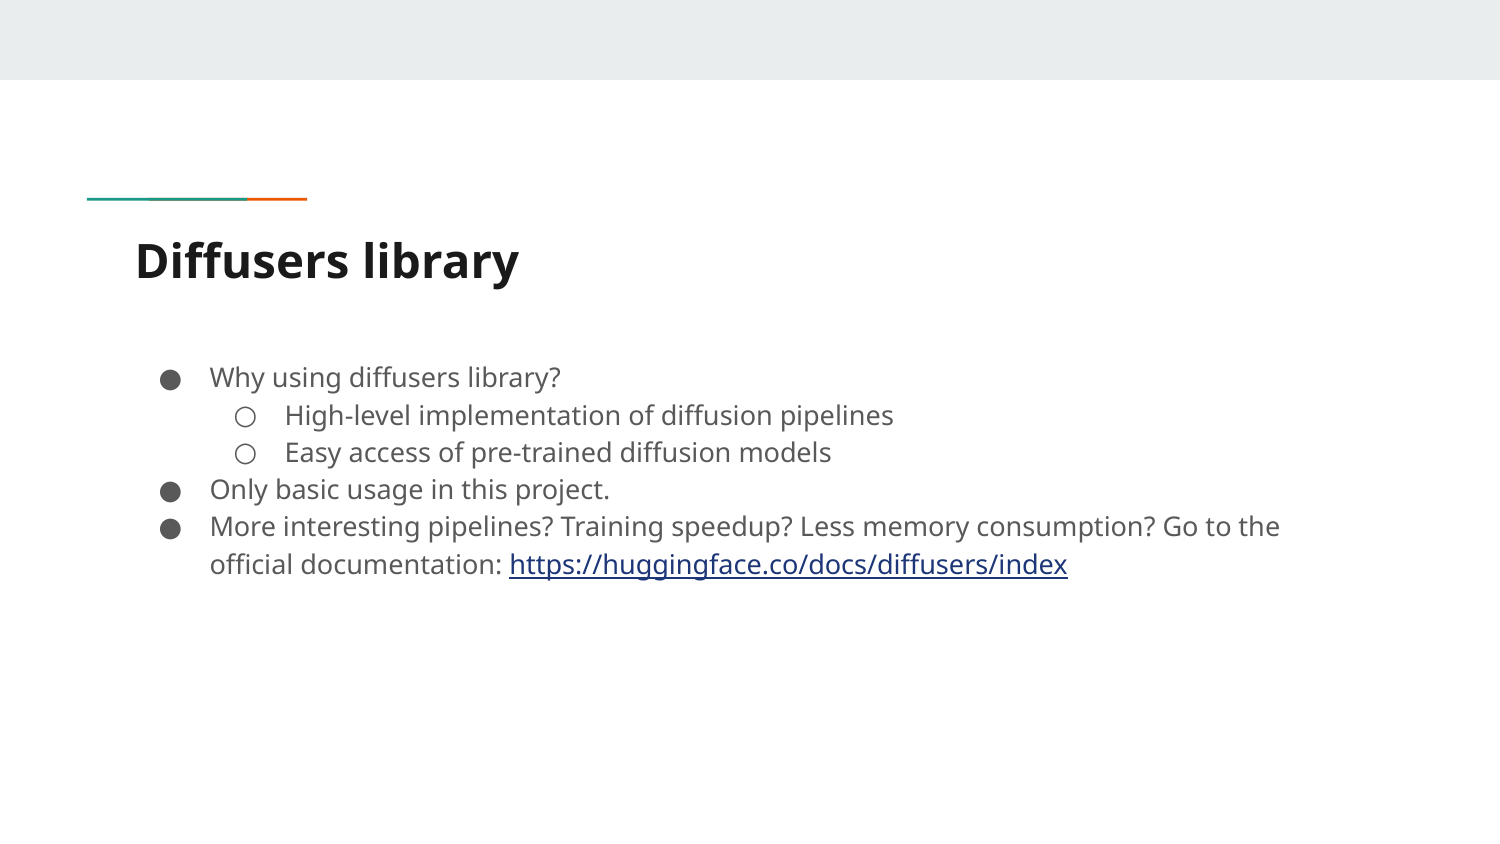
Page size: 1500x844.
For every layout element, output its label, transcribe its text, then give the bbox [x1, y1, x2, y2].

list Why using diffusers library? High-level implementation of diffusion pipelines Easy access of pre-trained diffusion models Only basic usage in this project. More interesting pipelines? Training speedup? Less memory consumption? Go to the official documentation: https://huggingface.co/docs/diffusers/index [119, 341, 1381, 712]
title Diffusers library [119, 216, 1381, 305]
